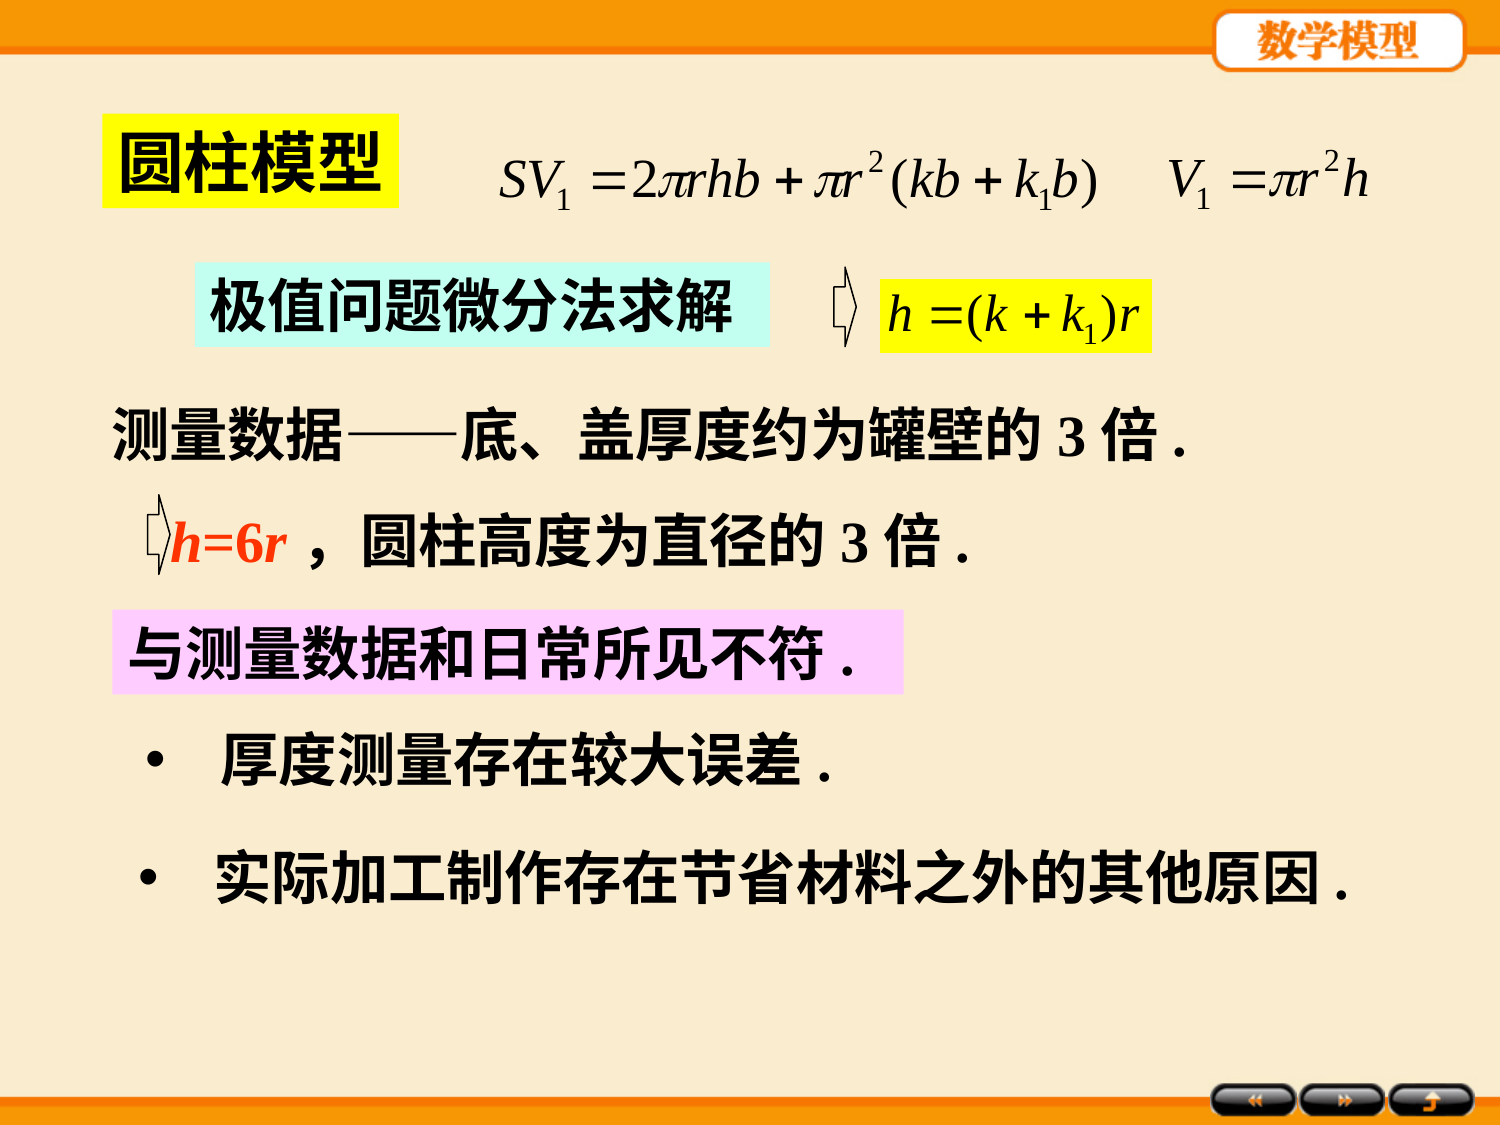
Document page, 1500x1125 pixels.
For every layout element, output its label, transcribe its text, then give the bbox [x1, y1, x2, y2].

text_box 测量数据——底、盖厚度约为罐壁的3倍. [96, 385, 1301, 476]
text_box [833, 266, 1152, 354]
text_box 极值问题微分法求解 [194, 262, 770, 347]
text_box 圆柱模型 [102, 113, 399, 209]
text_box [489, 136, 1107, 221]
text_box 与测量数据和日常所见不符. [112, 609, 904, 695]
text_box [1163, 136, 1381, 220]
text_box 厚度测量存在较大误差. [130, 716, 881, 801]
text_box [147, 494, 963, 583]
picture [0, 1, 1500, 1125]
text_box 实际加工制作存在节省材料之外的其他原因. [123, 834, 1373, 919]
